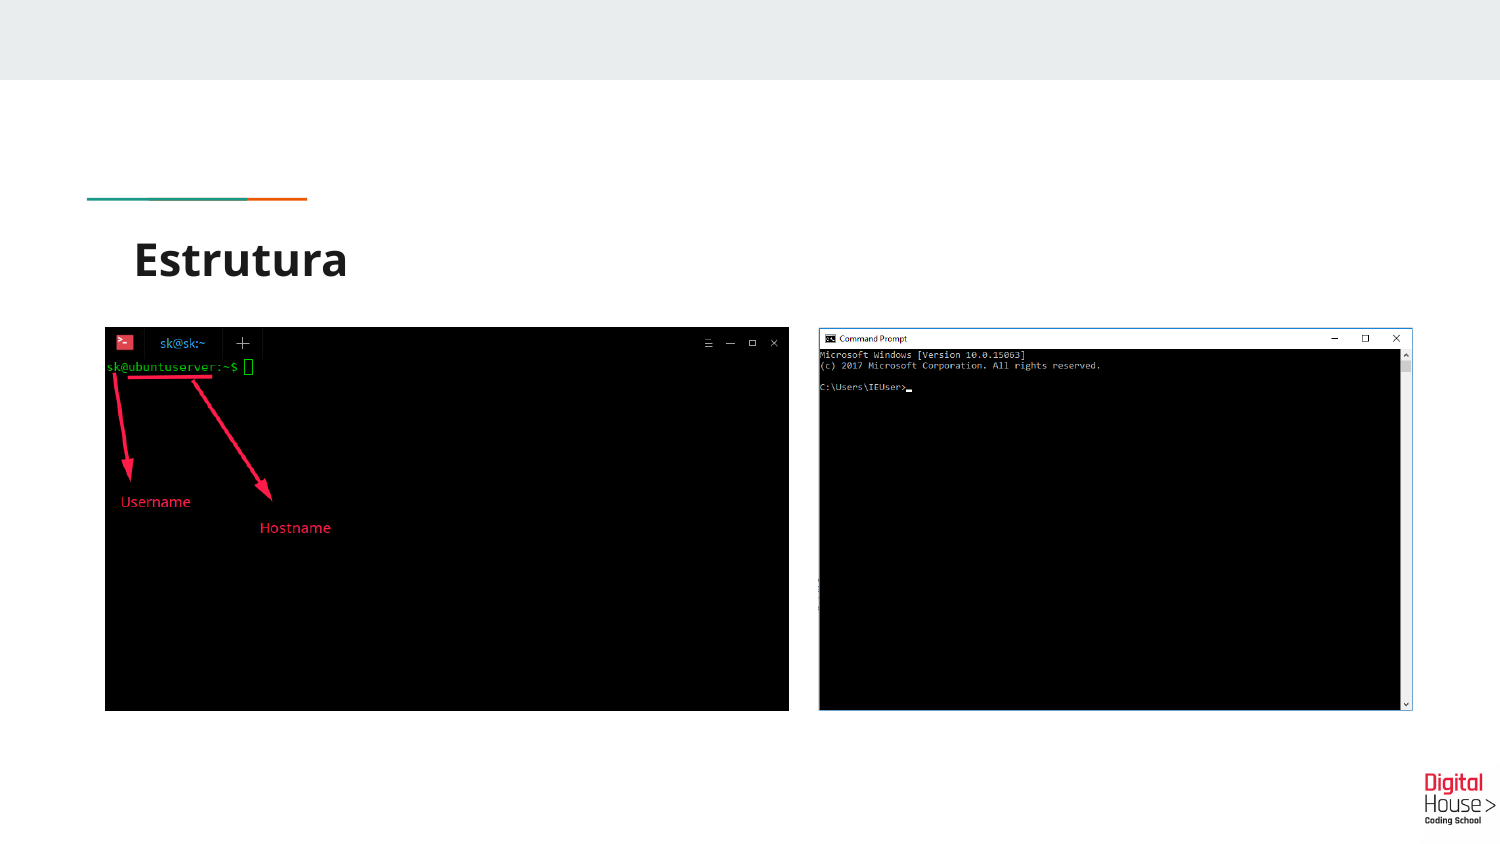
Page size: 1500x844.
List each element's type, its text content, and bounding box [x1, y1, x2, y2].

picture [1419, 763, 1500, 844]
picture [818, 326, 1413, 712]
picture [104, 326, 789, 712]
title Estrutura [118, 216, 660, 302]
